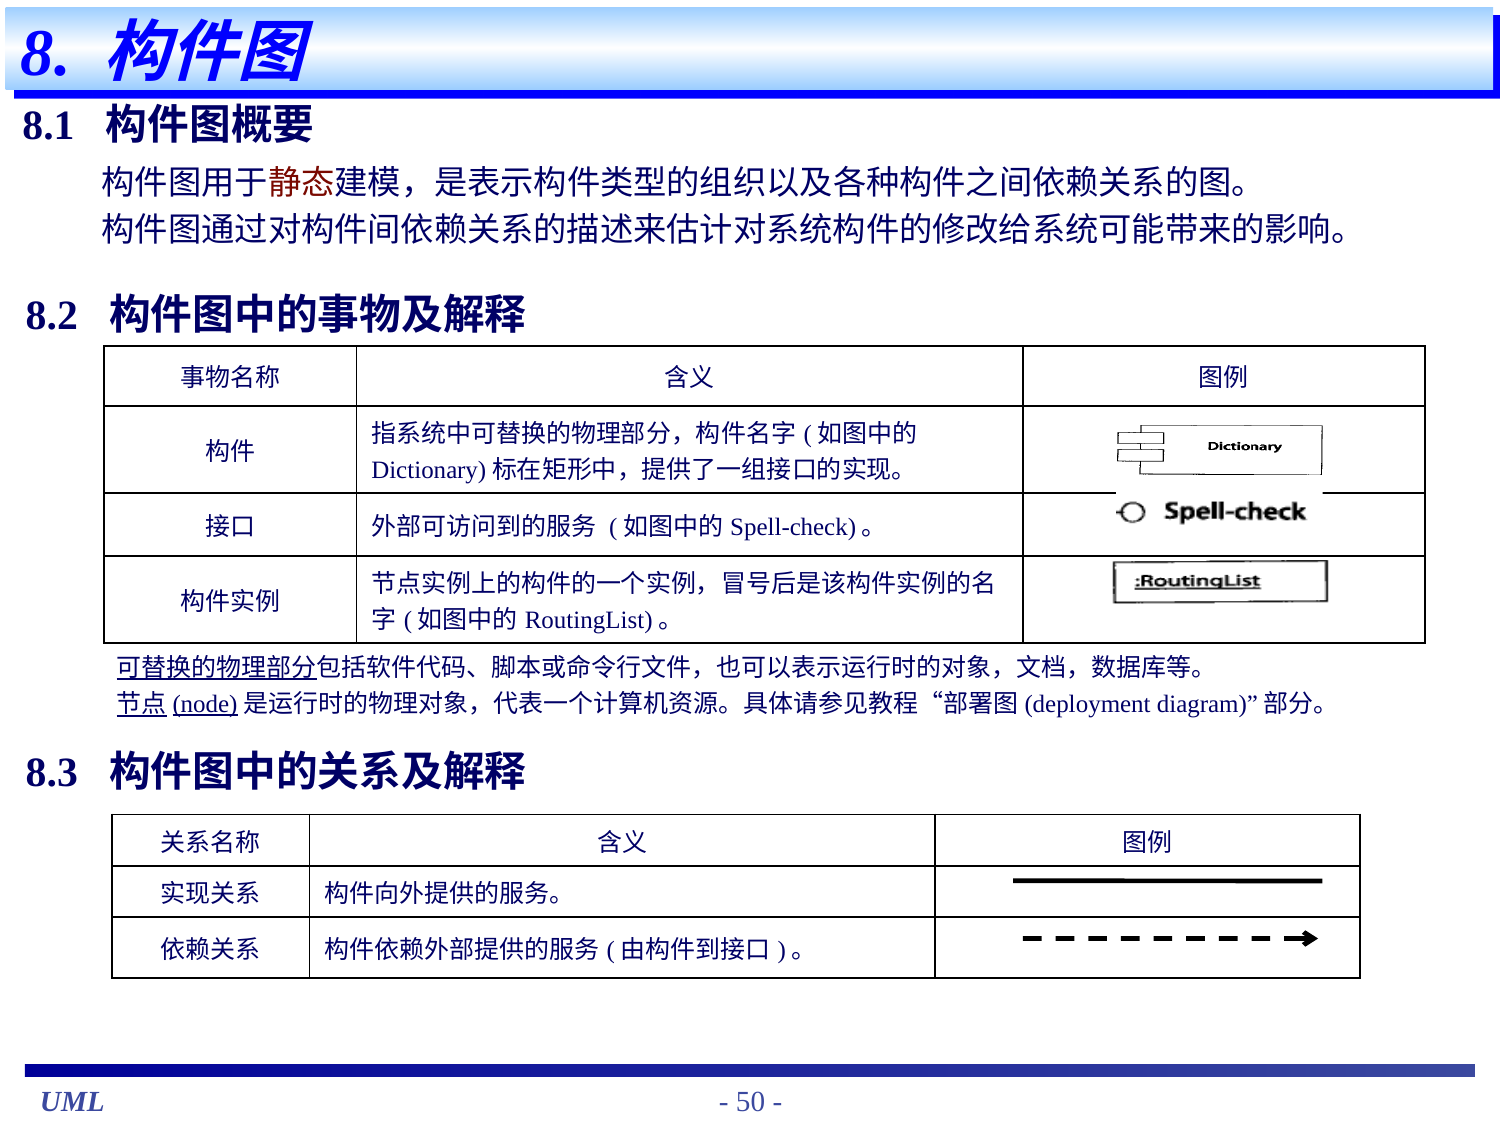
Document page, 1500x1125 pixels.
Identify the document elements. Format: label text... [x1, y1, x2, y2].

table_cell 依赖关系 [113, 918, 309, 977]
text_box 8.1 构件图概要 [7, 90, 330, 155]
text_box 8.2 构件图中的事物及解释 [24, 287, 1425, 345]
table_header 含义 [357, 347, 1022, 405]
table_cell [1024, 494, 1424, 555]
table_cell 指系统中可替换的物理部分，构件名字(如图中的Dictionary)标在矩形中，提供了一组接口的实现。 [357, 407, 1022, 492]
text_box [1104, 559, 1336, 610]
table_cell [936, 867, 974, 916]
table_header 事物名称 [105, 347, 356, 405]
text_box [1009, 917, 1353, 973]
table_cell 节点实例上的构件的一个实例，冒号后是该构件实例的名字(如图中的RoutingList)。 [357, 557, 1022, 642]
table_header 含义 [310, 815, 934, 865]
table_header 关系名称 [113, 815, 309, 865]
table_cell [936, 918, 1359, 977]
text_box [974, 845, 1400, 917]
table_cell 构件实例 [105, 557, 356, 642]
table_header 图例 [936, 815, 1359, 865]
table_cell [1024, 557, 1424, 642]
table_cell 实现关系 [113, 867, 309, 916]
text_box 8.3 构件图中的关系及解释 [24, 750, 1425, 800]
table_cell 构件依赖外部提供的服务(由构件到接口)。 [310, 918, 934, 977]
table_cell 构件 [105, 407, 356, 492]
table_cell 接口 [105, 494, 356, 555]
text_box 可替换的物理部分包括软件代码、脚本或命令行文件，也可以表示运行时的对象，文档，数据库等。 节点(node)是运行时的物理对象，代表一个计算机资源。具体请参见教程“部署图(deployment diagram)”部分。 [101, 649, 1450, 725]
list 构件图用于静态建模，是表示构件类型的组织以及各种构件之间依赖关系的图。 构件图通过对构件间依赖关系的描述来估计对系统构件的修改给系统可能带来的影响。 [23, 160, 1424, 324]
table_header 图例 [1024, 347, 1424, 405]
title 8. 构件图 [5, 7, 1494, 91]
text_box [1116, 424, 1323, 476]
table_cell 构件向外提供的服务。 [310, 867, 934, 916]
table_cell 外部可访问到的服务 (如图中的Spell-check)。 [357, 494, 1022, 555]
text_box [1116, 491, 1323, 530]
table_cell [1024, 407, 1424, 492]
